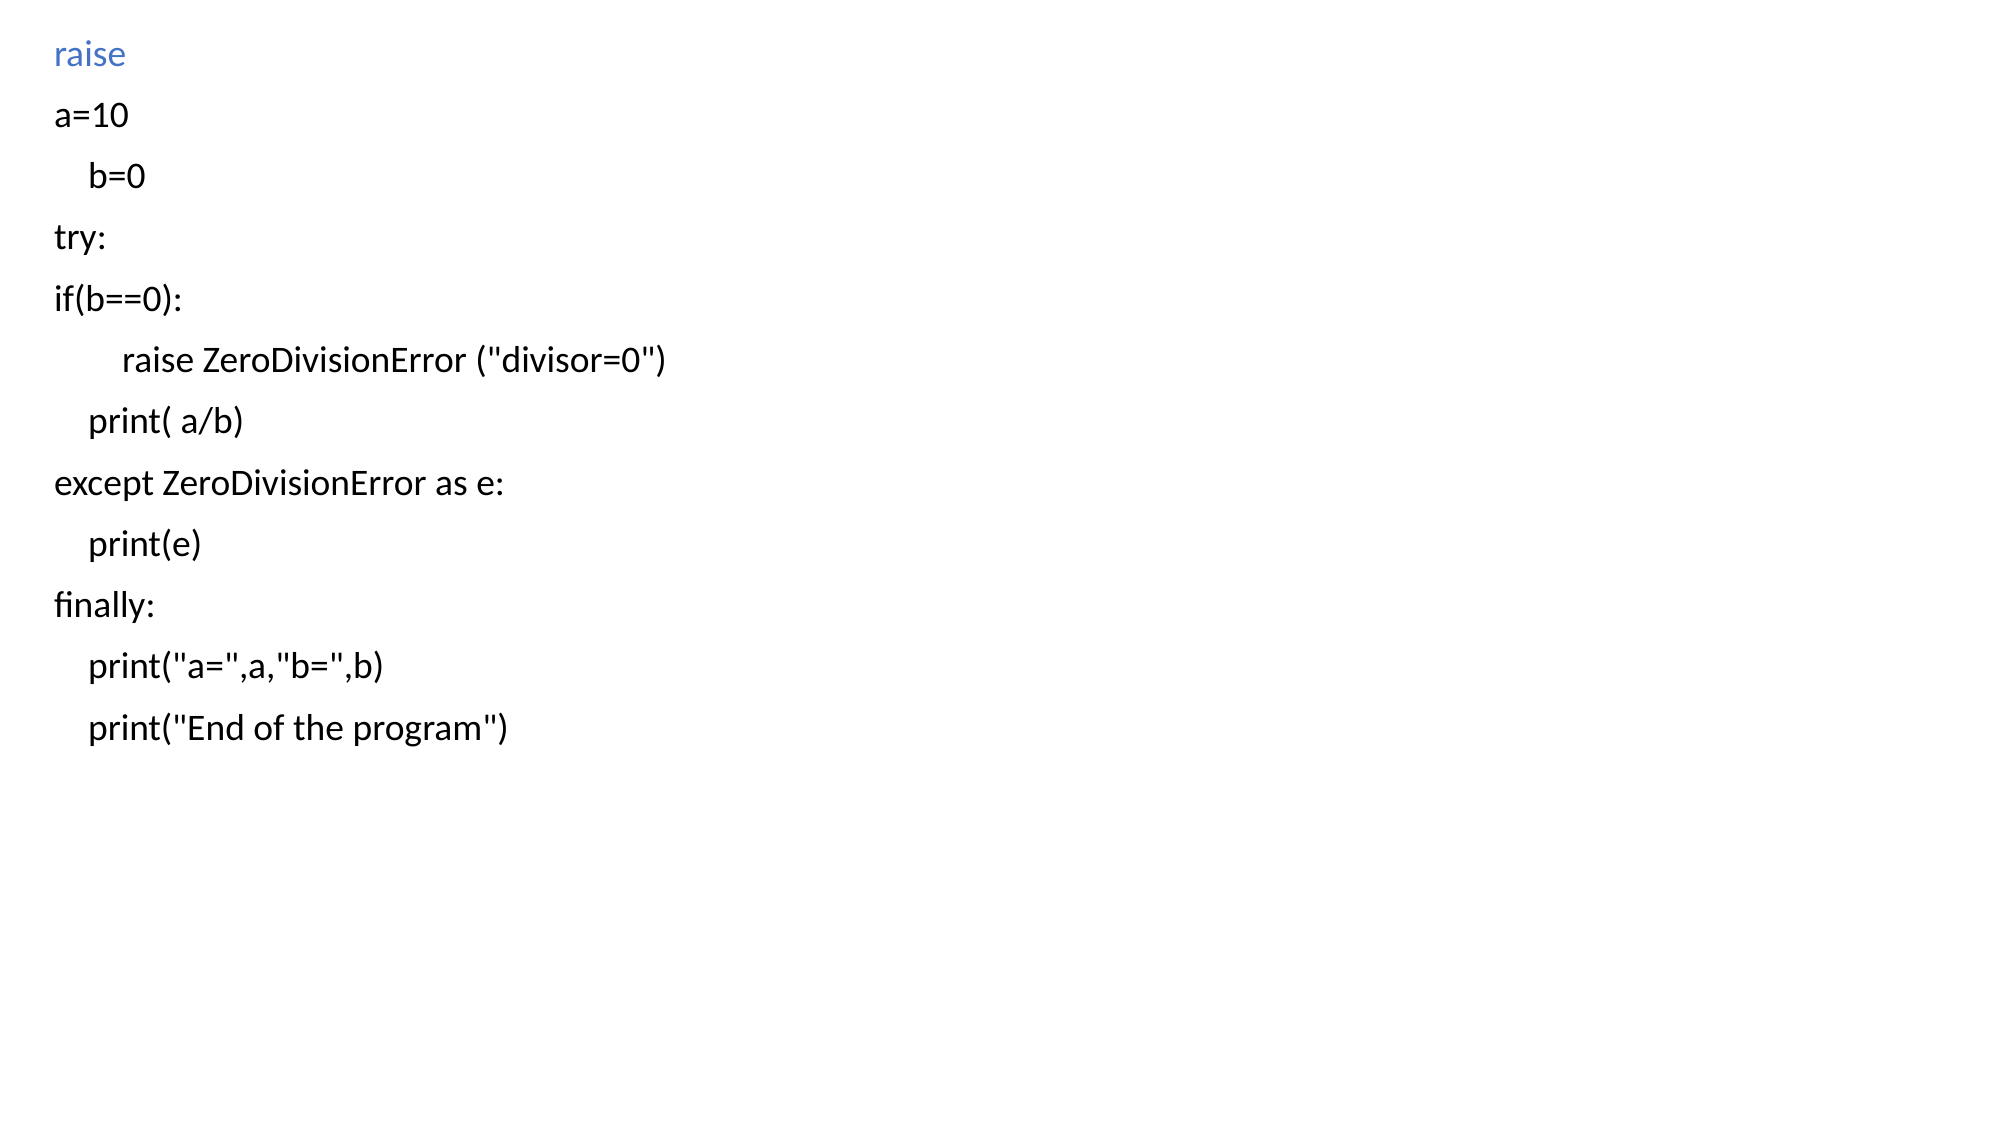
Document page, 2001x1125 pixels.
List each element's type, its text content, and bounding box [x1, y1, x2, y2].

list raise a=10 b=0 try: if(b==0): raise ZeroDivisionError ("divisor=0") print( a/b) except ZeroDivisionError as e: print(e) finally: print("a=",a,"b=",b) print("End of the program") [39, 26, 1983, 1094]
